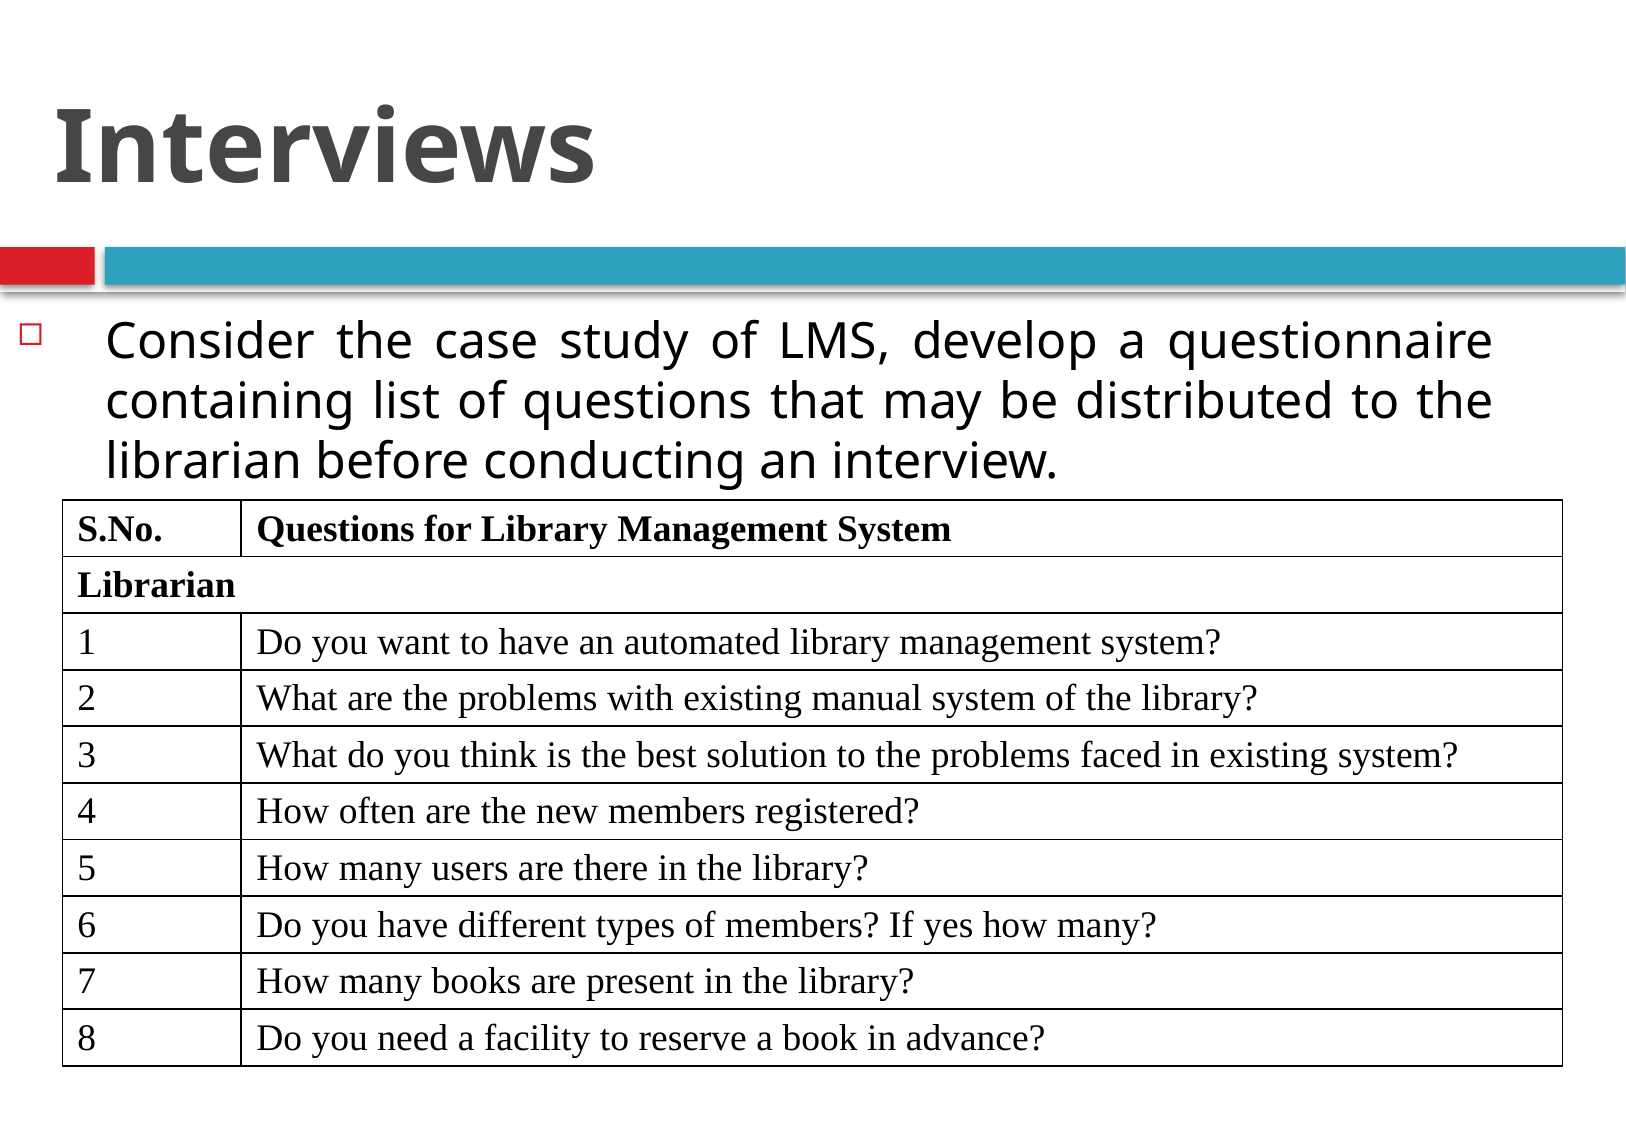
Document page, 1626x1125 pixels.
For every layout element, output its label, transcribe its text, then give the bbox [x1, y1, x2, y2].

table_cell Librarian [63, 557, 1562, 612]
table_cell Do you have different types of members? If yes how many? [242, 897, 1562, 952]
table_cell How many books are present in the library? [242, 954, 1562, 1008]
table_cell 4 [63, 784, 240, 839]
table_cell 1 [63, 614, 240, 669]
list Consider the case study of LMS, develop a questionnaire containing list of questions that may be distributed to the librarian before conducting an interview. [0, 299, 1513, 963]
table_header Questions for Library Management System [242, 501, 1562, 556]
table_cell 3 [63, 727, 240, 782]
table_cell What do you think is the best solution to the problems faced in existing system? [242, 727, 1562, 782]
table_cell 6 [63, 897, 240, 952]
table_header S.No. [63, 501, 240, 556]
table_cell 2 [63, 671, 240, 725]
title Interviews [37, 49, 1558, 212]
table_cell How often are the new members registered? [242, 784, 1562, 839]
table_cell What are the problems with existing manual system of the library? [242, 671, 1562, 725]
table_cell 8 [63, 1010, 240, 1065]
table_cell How many users are there in the library? [242, 840, 1562, 895]
table_cell 5 [63, 840, 240, 895]
table_cell 7 [63, 954, 240, 1008]
table_cell Do you need a facility to reserve a book in advance? [242, 1010, 1562, 1065]
table_cell Do you want to have an automated library management system? [242, 614, 1562, 669]
